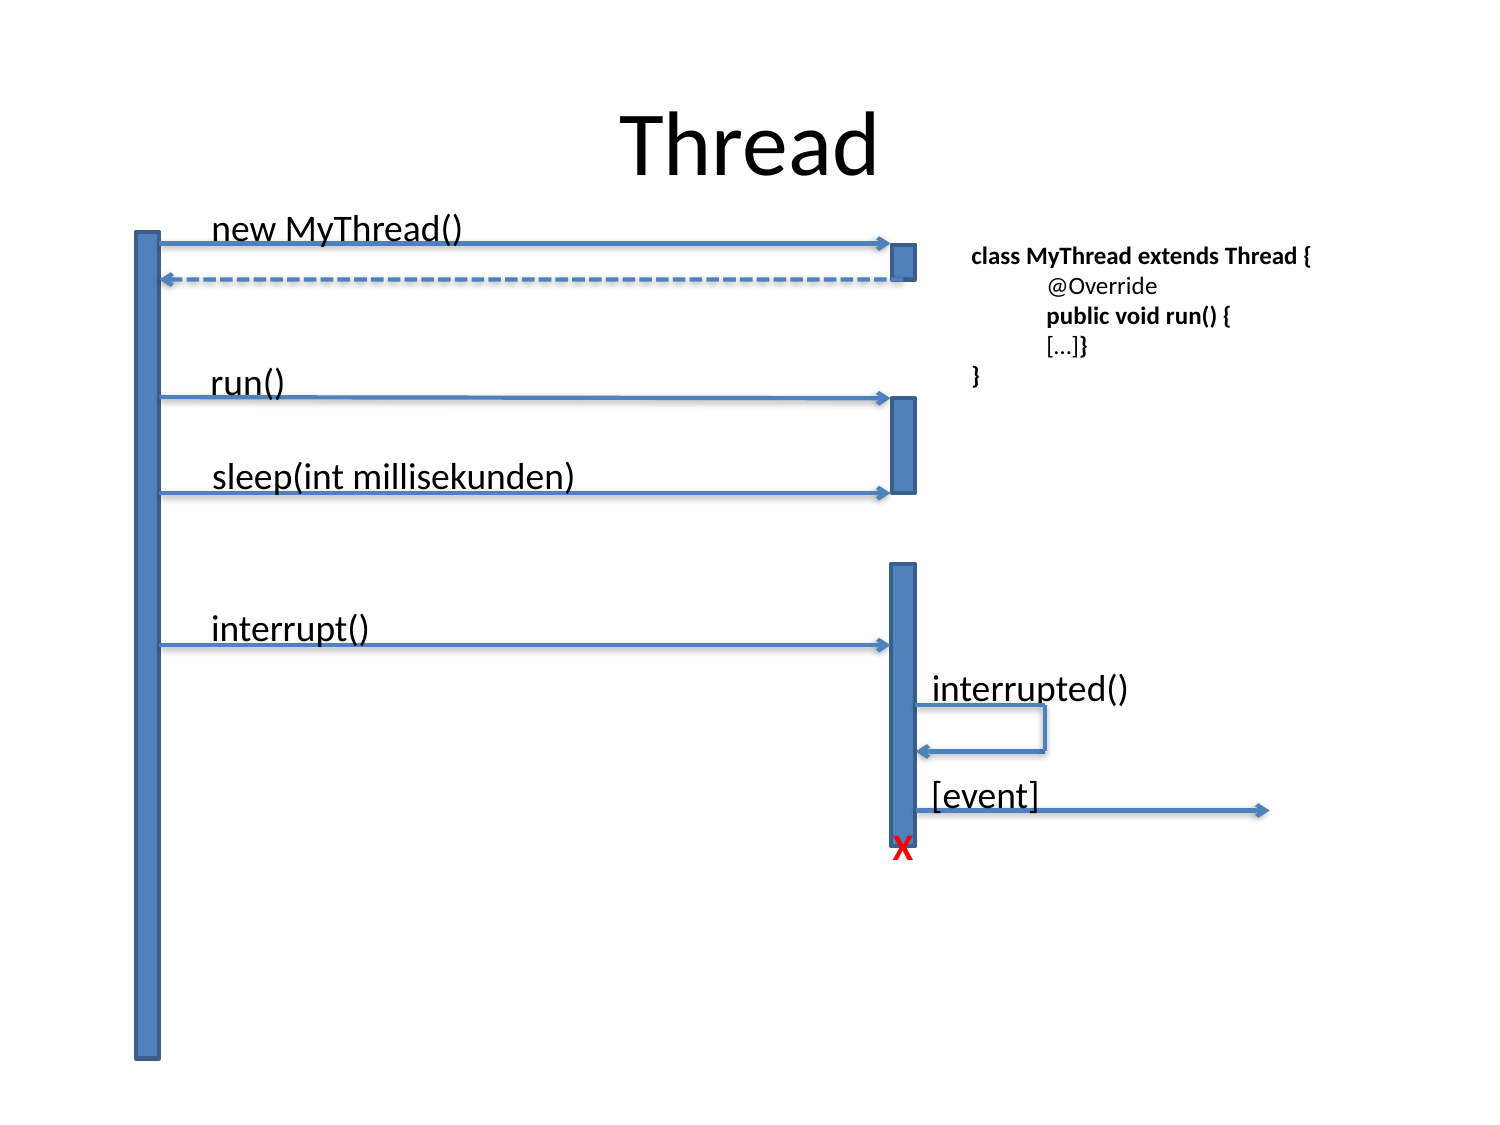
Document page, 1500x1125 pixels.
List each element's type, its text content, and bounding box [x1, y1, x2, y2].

text_box [890, 243, 917, 282]
text_box sleep(int millisekunden) [197, 444, 591, 492]
text_box class MyThread extends Thread { @Override public void run() { […]} } [956, 232, 1328, 397]
text_box [889, 562, 917, 815]
text_box X [877, 815, 929, 876]
text_box interrupted() [917, 656, 1145, 717]
title Thread [75, 45, 1425, 233]
text_box [134, 230, 161, 1061]
text_box [event] [929, 818, 1055, 823]
text_box new MyThread() [196, 252, 479, 256]
text_box interrupt() [196, 596, 385, 644]
text_box sleep(int millisekunden) [197, 501, 591, 505]
text_box run() [195, 407, 309, 411]
text_box run() [195, 350, 309, 395]
text_box [890, 396, 917, 495]
text_box new MyThread() [196, 196, 479, 242]
text_box [event] [916, 763, 1055, 810]
